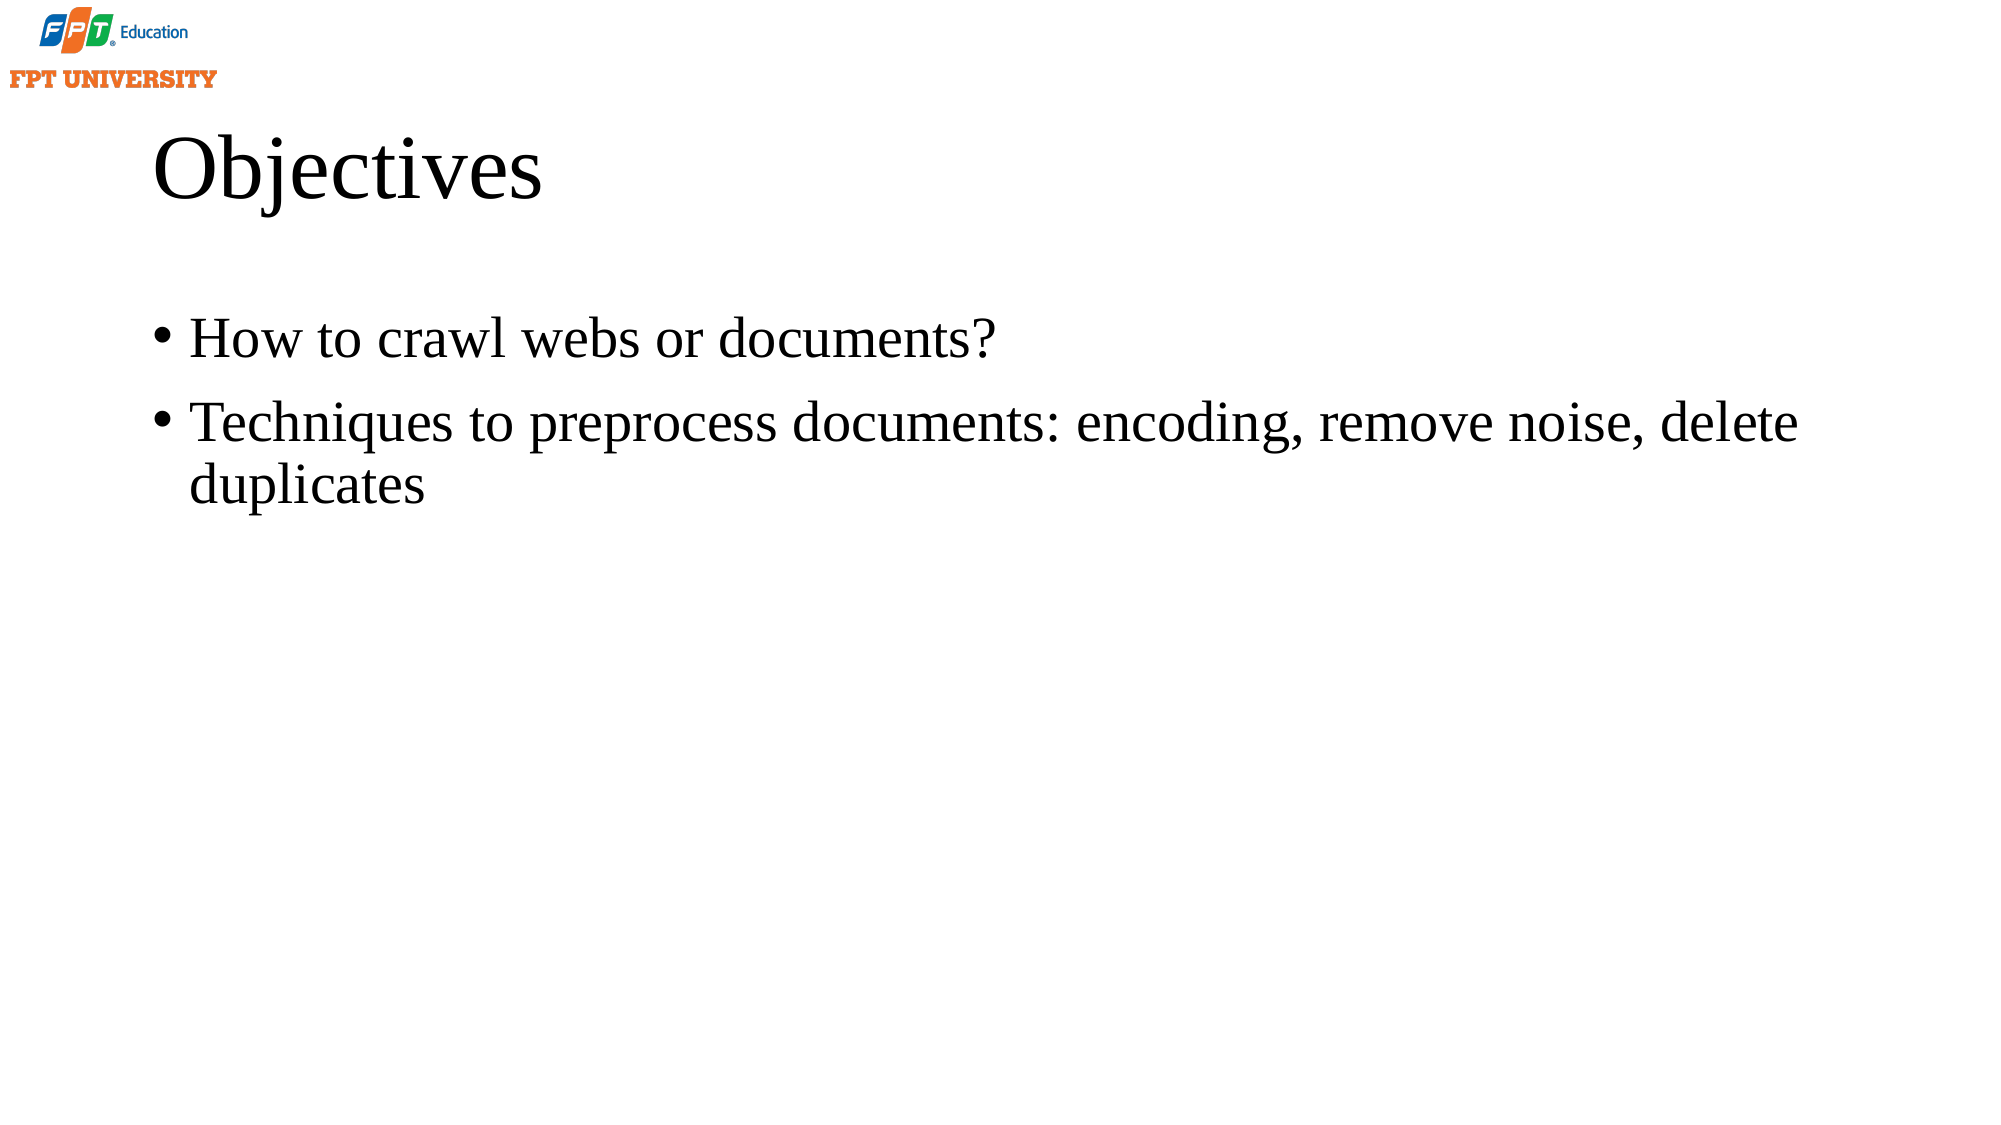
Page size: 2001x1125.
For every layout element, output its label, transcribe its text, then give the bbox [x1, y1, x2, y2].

picture [10, 7, 217, 88]
list How to crawl webs or documents? Techniques to preprocess documents: encoding, remove noise, delete duplicates [137, 299, 1863, 1014]
title Objectives [137, 59, 1863, 278]
